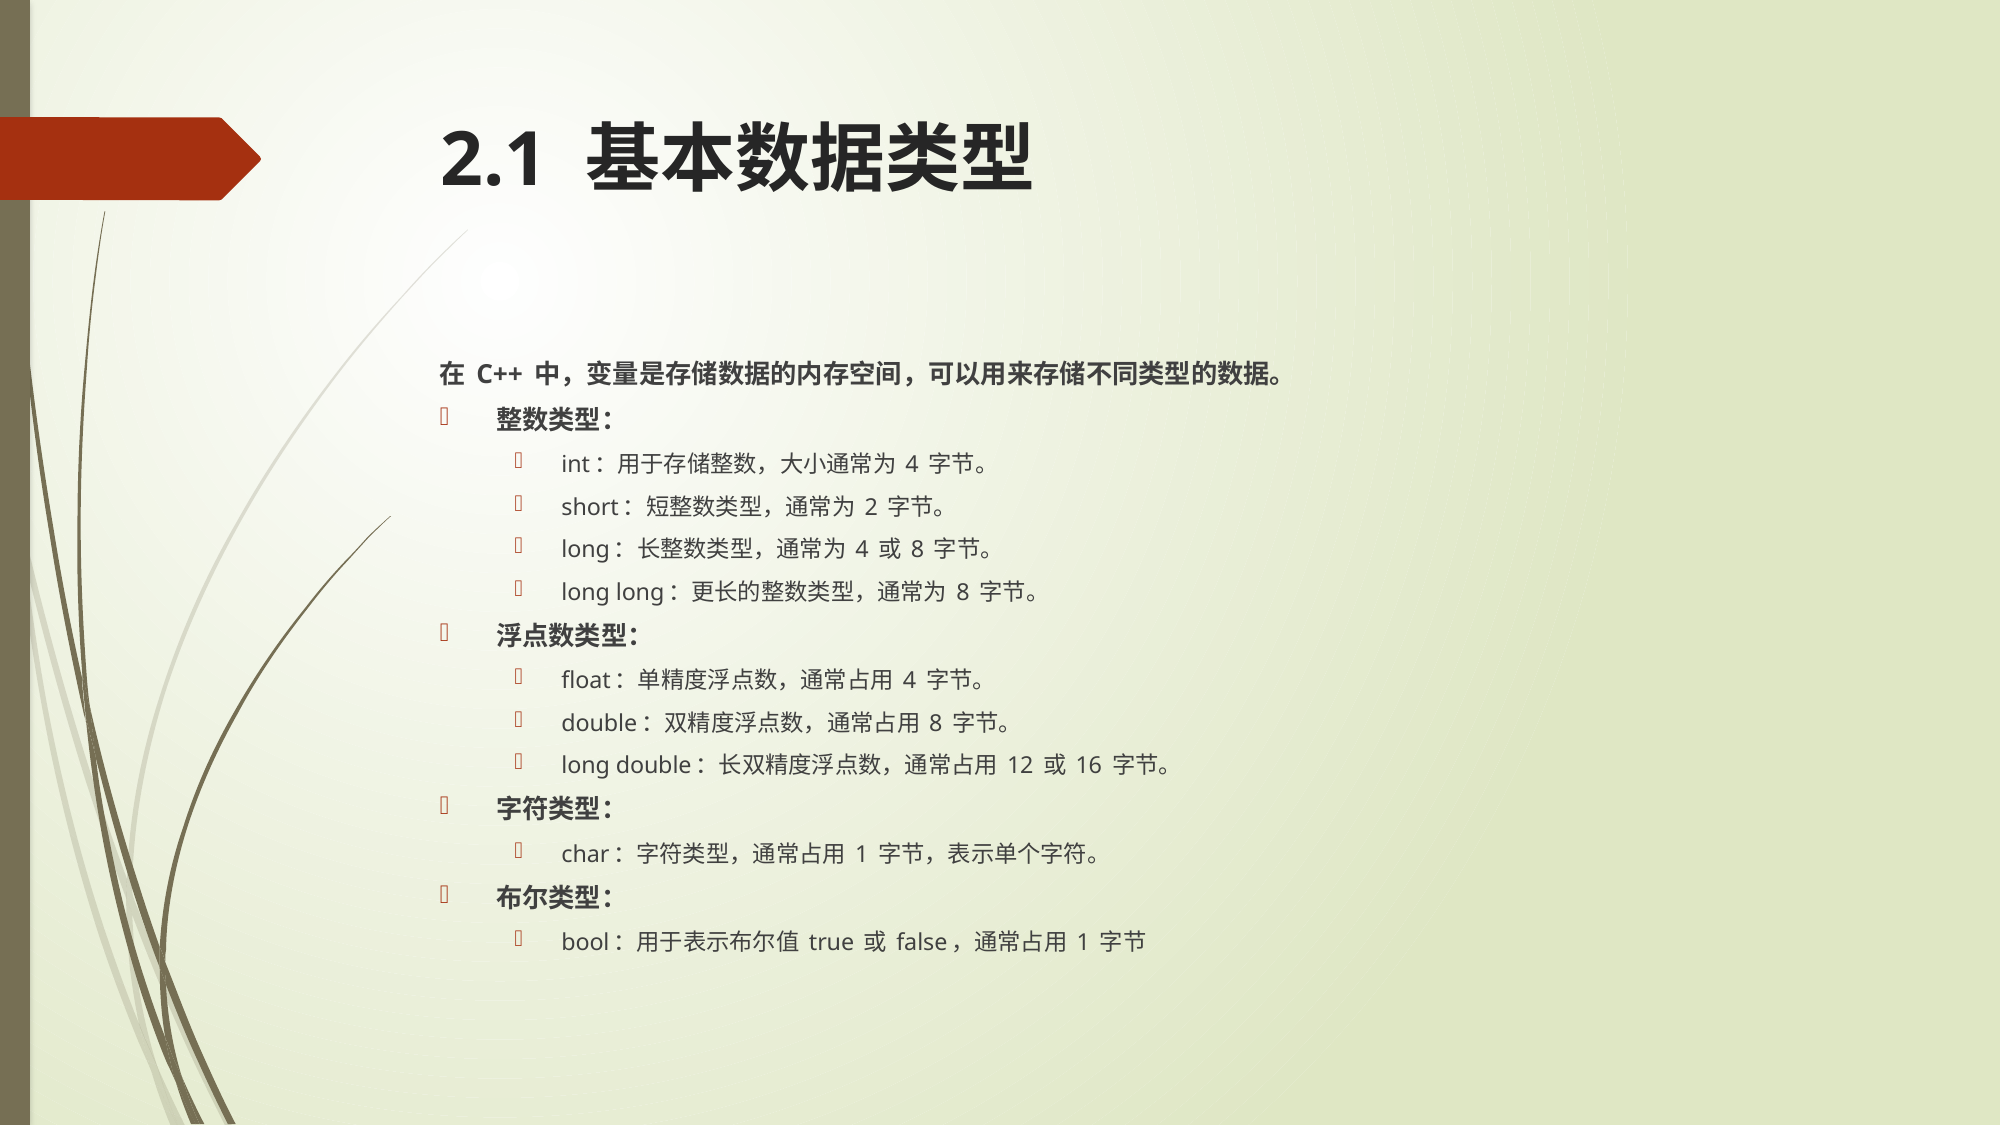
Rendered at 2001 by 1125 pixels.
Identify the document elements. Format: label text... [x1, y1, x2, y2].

title 2.1 基本数据类型 [425, 102, 1888, 313]
list 在 C++ 中，变量是存储数据的内存空间，可以用来存储不同类型的数据。 整数类型： int：用于存储整数，大小通常为 4 字节。 short：短整数类型，通常为 2 字节。 long：长整数类型，通常为 4 或 8 字节。 long long：更长的整数类型，通常为 8 字节。 浮点数类型： float：单精度浮点数，通常占用 4 字节。 double：双精度浮点数，通常占用 8 字节。 long double：长双精度浮点数，通常占用 12 或 16 字节。 字符类型： char：字符类型，通常占用 1 字节，表示单个字符。 布尔类型： bool：用于表示布尔值 true 或 false，通常占用 1 字节 [424, 350, 1888, 970]
